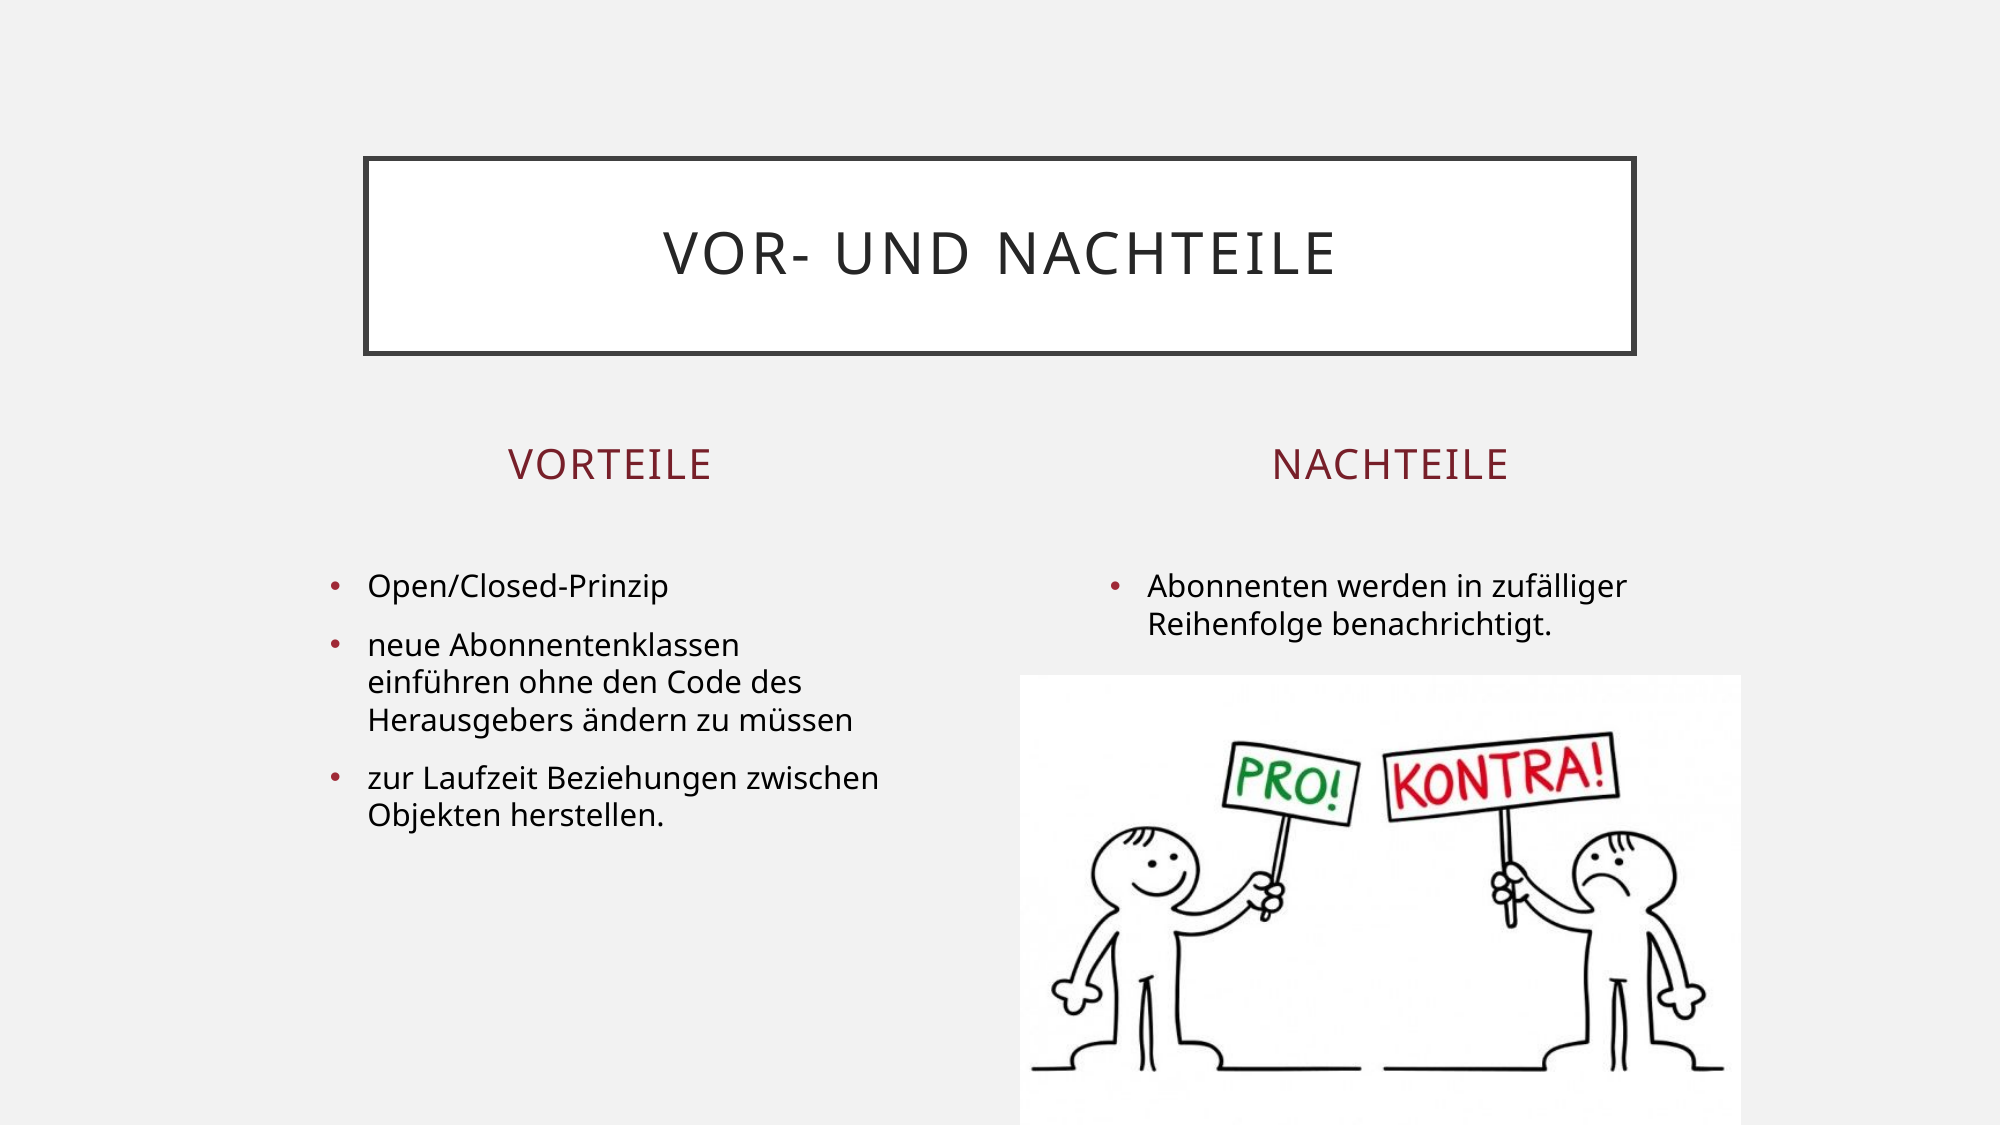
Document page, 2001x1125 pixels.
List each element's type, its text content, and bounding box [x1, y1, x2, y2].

picture [1020, 675, 1741, 1125]
list Abonnenten werden in zufälliger Reihenfolge benachrichtigt. [1094, 559, 1686, 675]
list Vorteile [259, 379, 961, 495]
list Nachteile [1039, 379, 1741, 495]
list Open/Closed-Prinzip neue Abonnentenklassen einführen ohne den Code des Herausgebers ändern zu müssen zur Laufzeit Beziehungen zwischen Objekten herstellen. [314, 559, 906, 939]
title Vor- und Nachteile [363, 156, 1637, 356]
